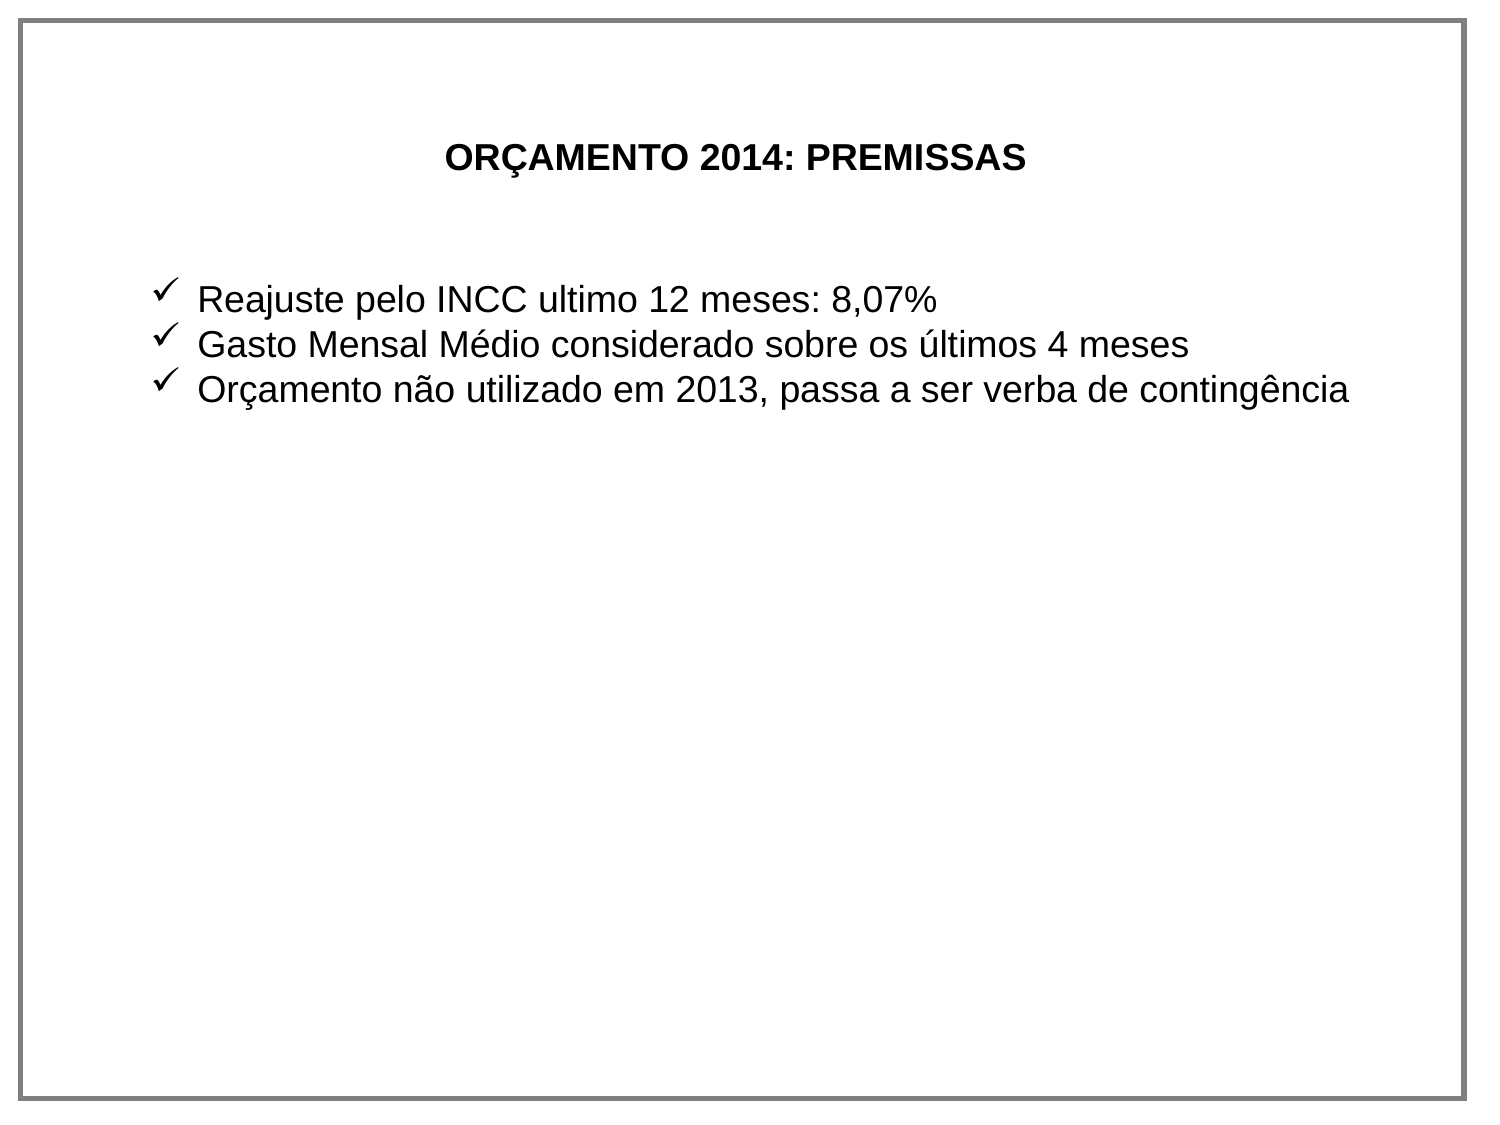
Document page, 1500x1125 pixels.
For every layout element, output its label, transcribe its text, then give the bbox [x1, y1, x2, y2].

text_box Reajuste pelo INCC ultimo 12 meses: 8,07% Gasto Mensal Médio considerado sobre os últimos 4 meses Orçamento não utilizado em 2013, passa a ser verba de contingência [135, 267, 1412, 418]
text_box [20, 20, 1465, 1099]
text_box ORÇAMENTO 2014: PREMISSAS [104, 124, 1368, 187]
